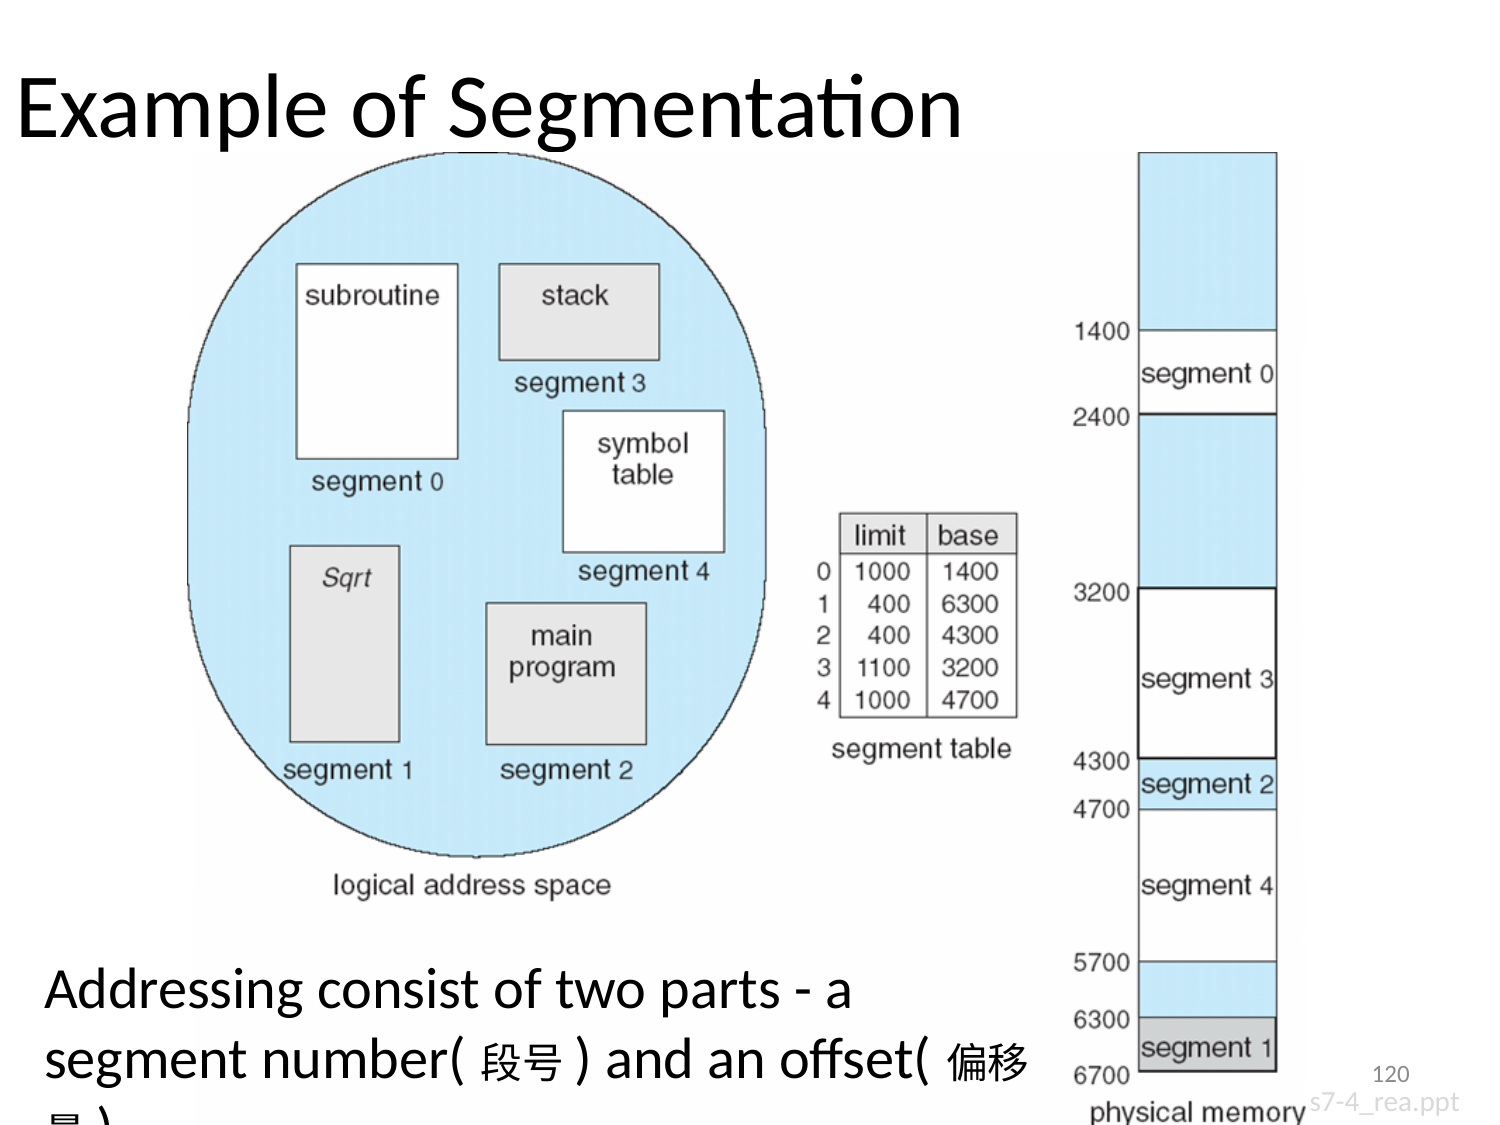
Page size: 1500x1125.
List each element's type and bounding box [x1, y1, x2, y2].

title [0, 46, 1350, 155]
list [187, 152, 1310, 1125]
text_box [1310, 1074, 1500, 1125]
slide_number [1310, 1042, 1425, 1103]
text_box [29, 943, 187, 1125]
